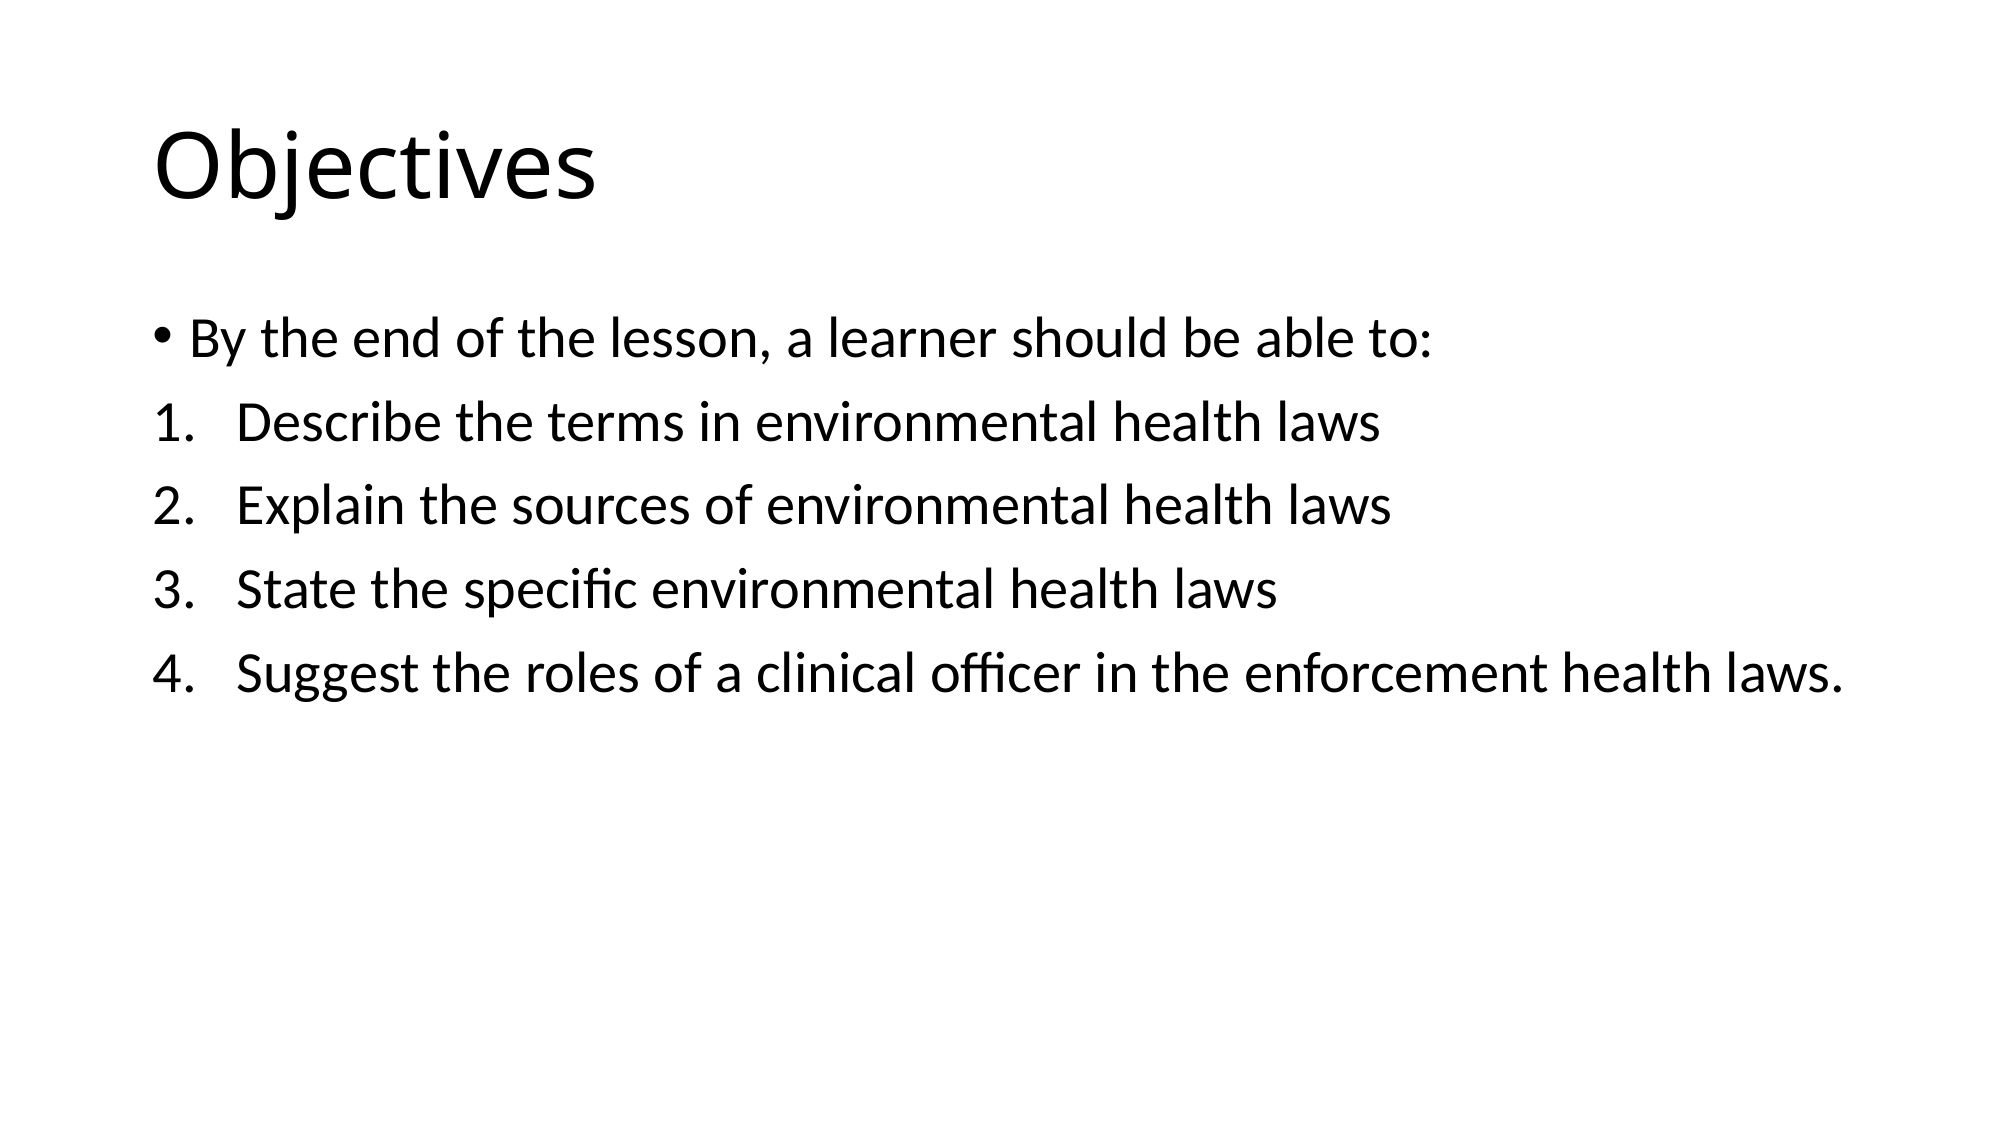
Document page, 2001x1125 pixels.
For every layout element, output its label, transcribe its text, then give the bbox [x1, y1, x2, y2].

list By the end of the lesson, a learner should be able to: Describe the terms in environmental health laws Explain the sources of environmental health laws State the specific environmental health laws Suggest the roles of a clinical officer in the enforcement health laws. [137, 299, 1863, 1014]
title Objectives [137, 59, 1863, 278]
